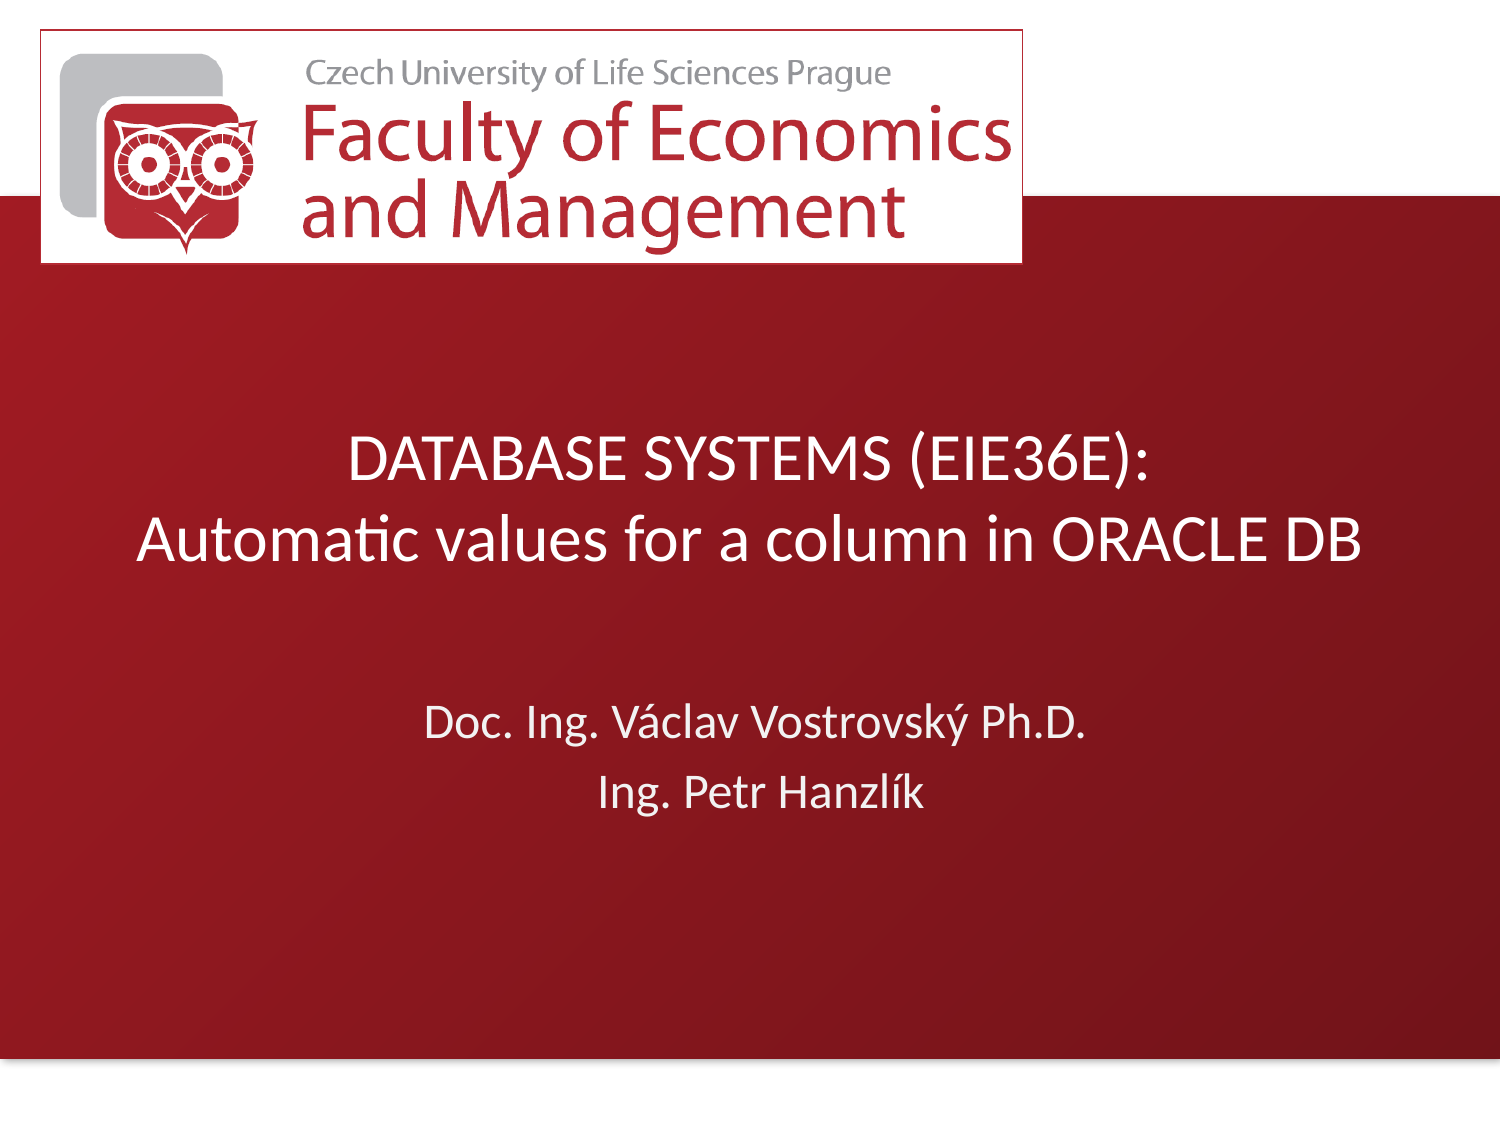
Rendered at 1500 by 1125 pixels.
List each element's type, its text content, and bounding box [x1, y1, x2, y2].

subtitle Doc. Ing. Václav Vostrovský Ph.D. Ing. Petr Hanzlík [230, 680, 1281, 969]
picture [40, 30, 1022, 264]
title DATABASE SYSTEMS (EIE36E): Automatic values for a column in ORACLE DB [112, 373, 1388, 615]
text_box [0, 194, 1500, 1061]
